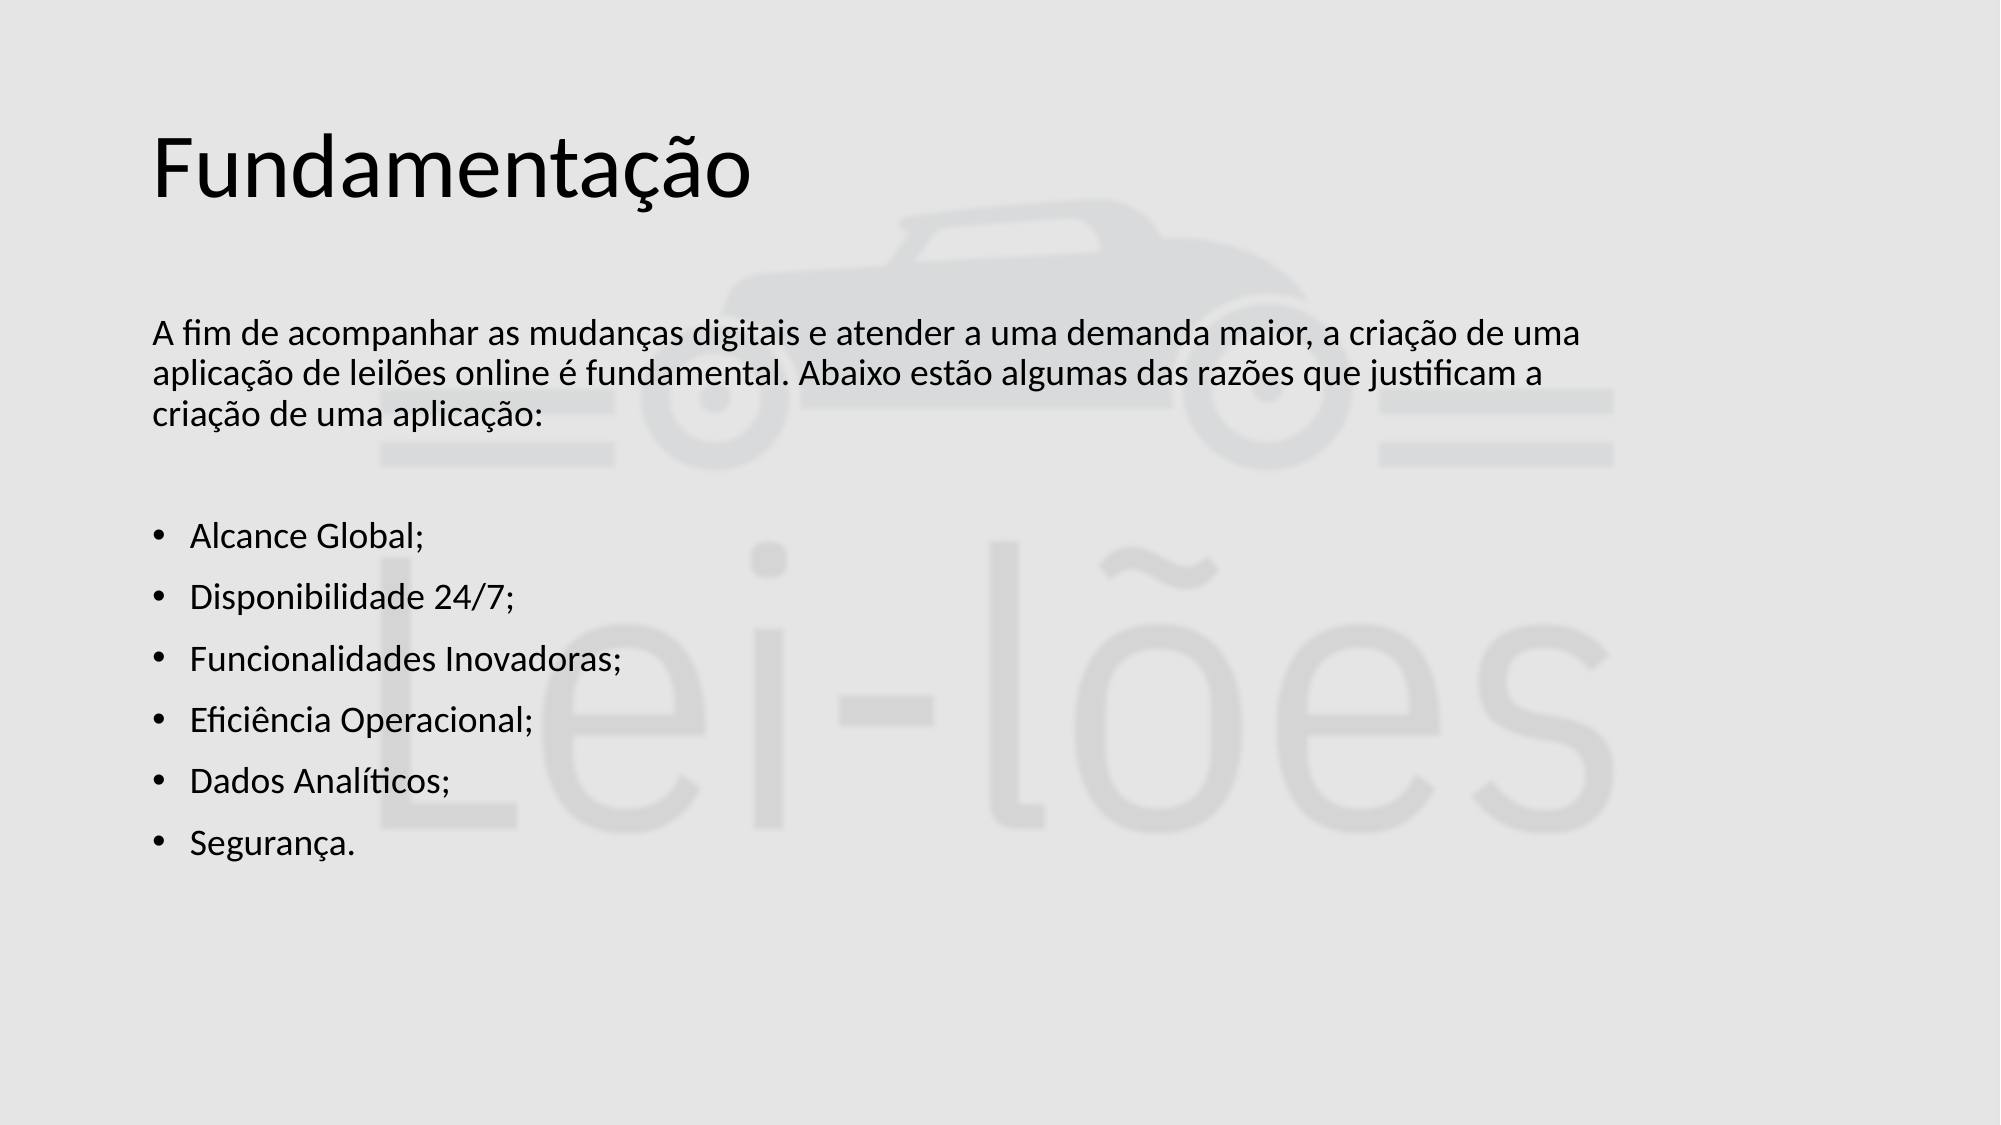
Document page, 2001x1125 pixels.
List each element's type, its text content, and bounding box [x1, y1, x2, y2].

list A fim de acompanhar as mudanças digitais e atender a uma demanda maior, a criação de uma aplicação de leilões online é fundamental. Abaixo estão algumas das razões que justificam a criação de uma aplicação: Alcance Global; Disponibilidade 24/7; Funcionalidades Inovadoras; Eficiência Operacional; Dados Analíticos; Segurança. [137, 305, 1863, 1020]
title Fundamentação [137, 58, 1863, 277]
